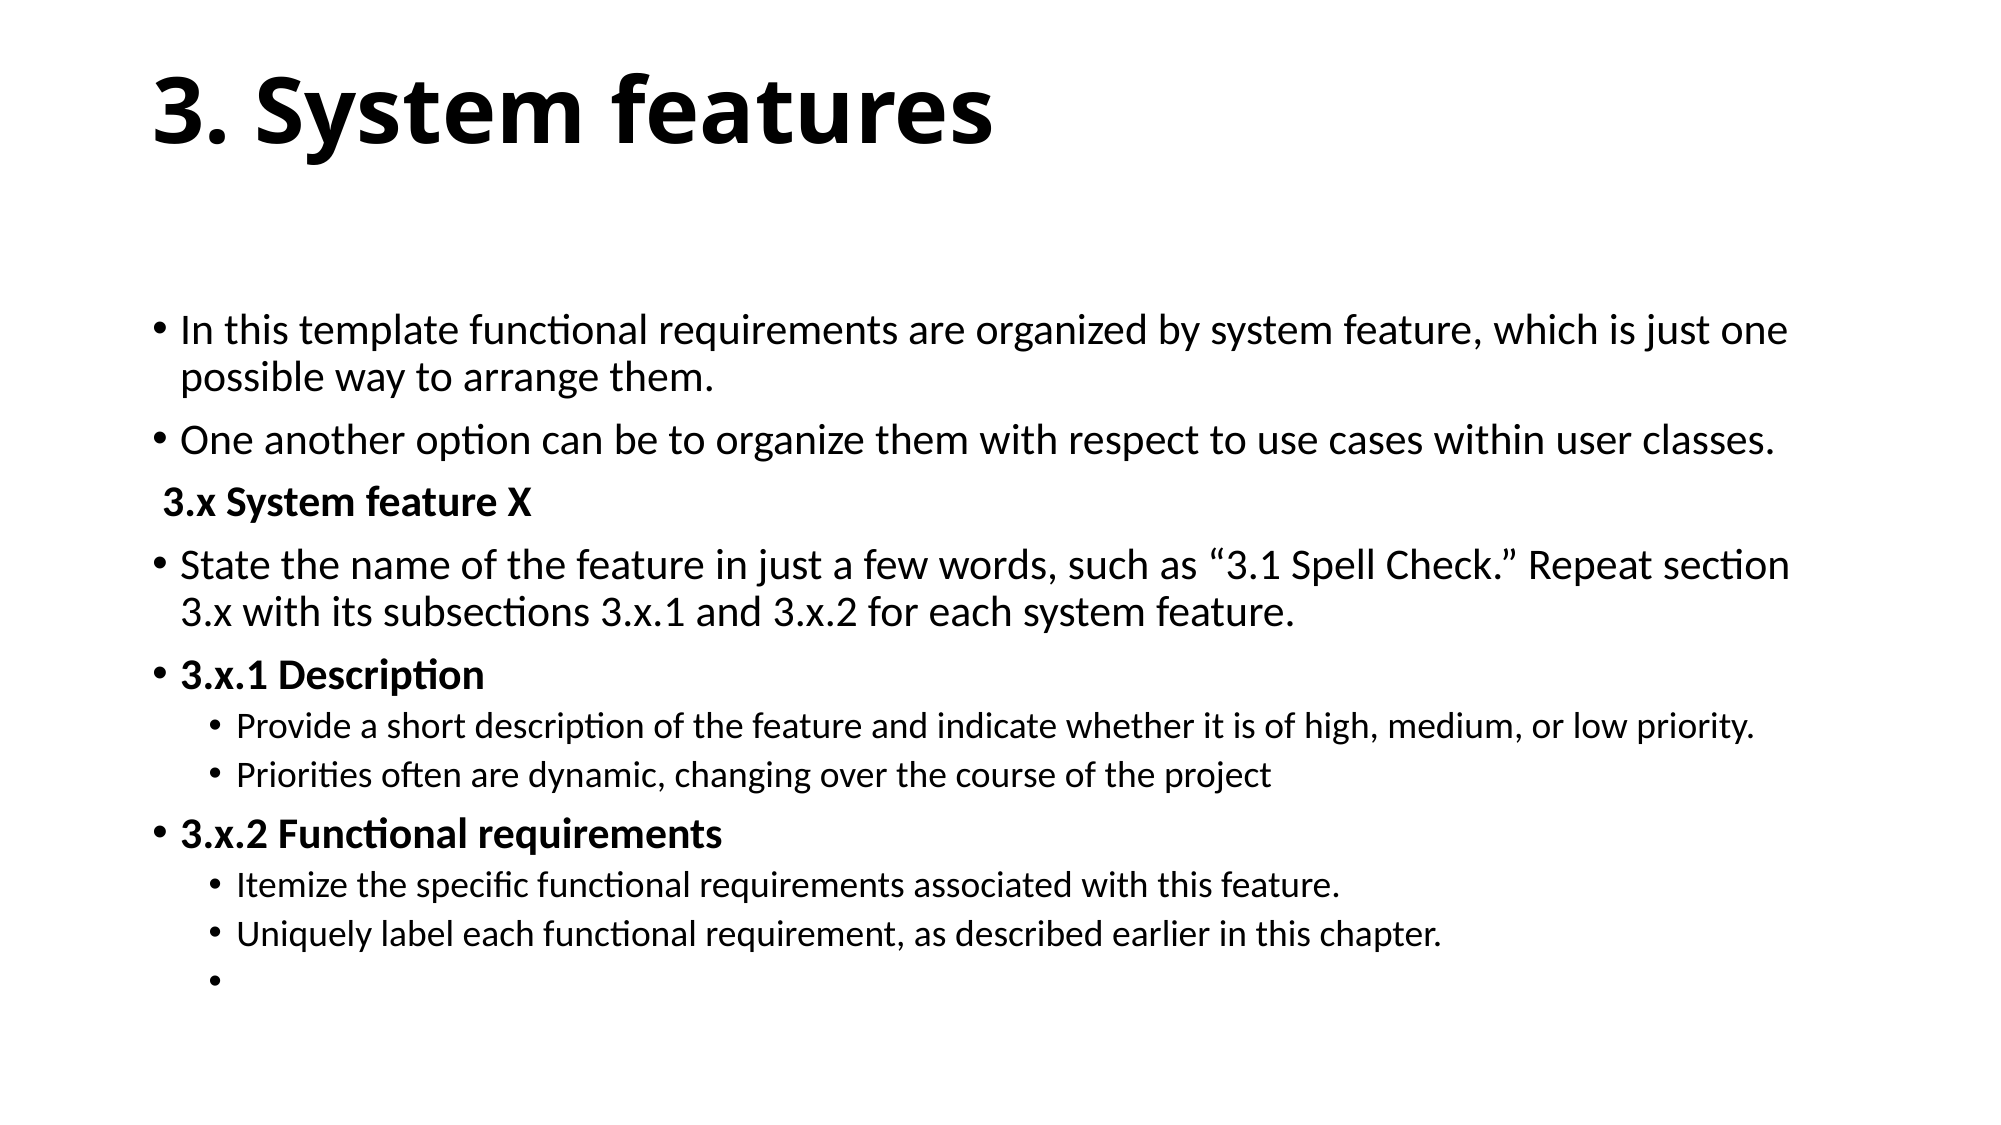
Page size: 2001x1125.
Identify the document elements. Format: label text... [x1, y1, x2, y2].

text_box 3. System features [137, 59, 1863, 277]
text_box In this template functional requirements are organized by system feature, which is just one possible way to arrange them. One another option can be to organize them with respect to use cases within user classes. 3.x System feature X State the name of the feature in just a few words, such as “3.1 Spell Check.” Repeat section 3.x with its subsections 3.x.1 and 3.x.2 for each system feature. 3.x.1 Description Provide a short description of the feature and indicate whether it is of high, medium, or low priority. Priorities often are dynamic, changing over the course of the project 3.x.2 Functional requirements Itemize the specific functional requirements associated with this feature. Uniquely label each functional requirement, as described earlier in this chapter. [137, 299, 1863, 1013]
